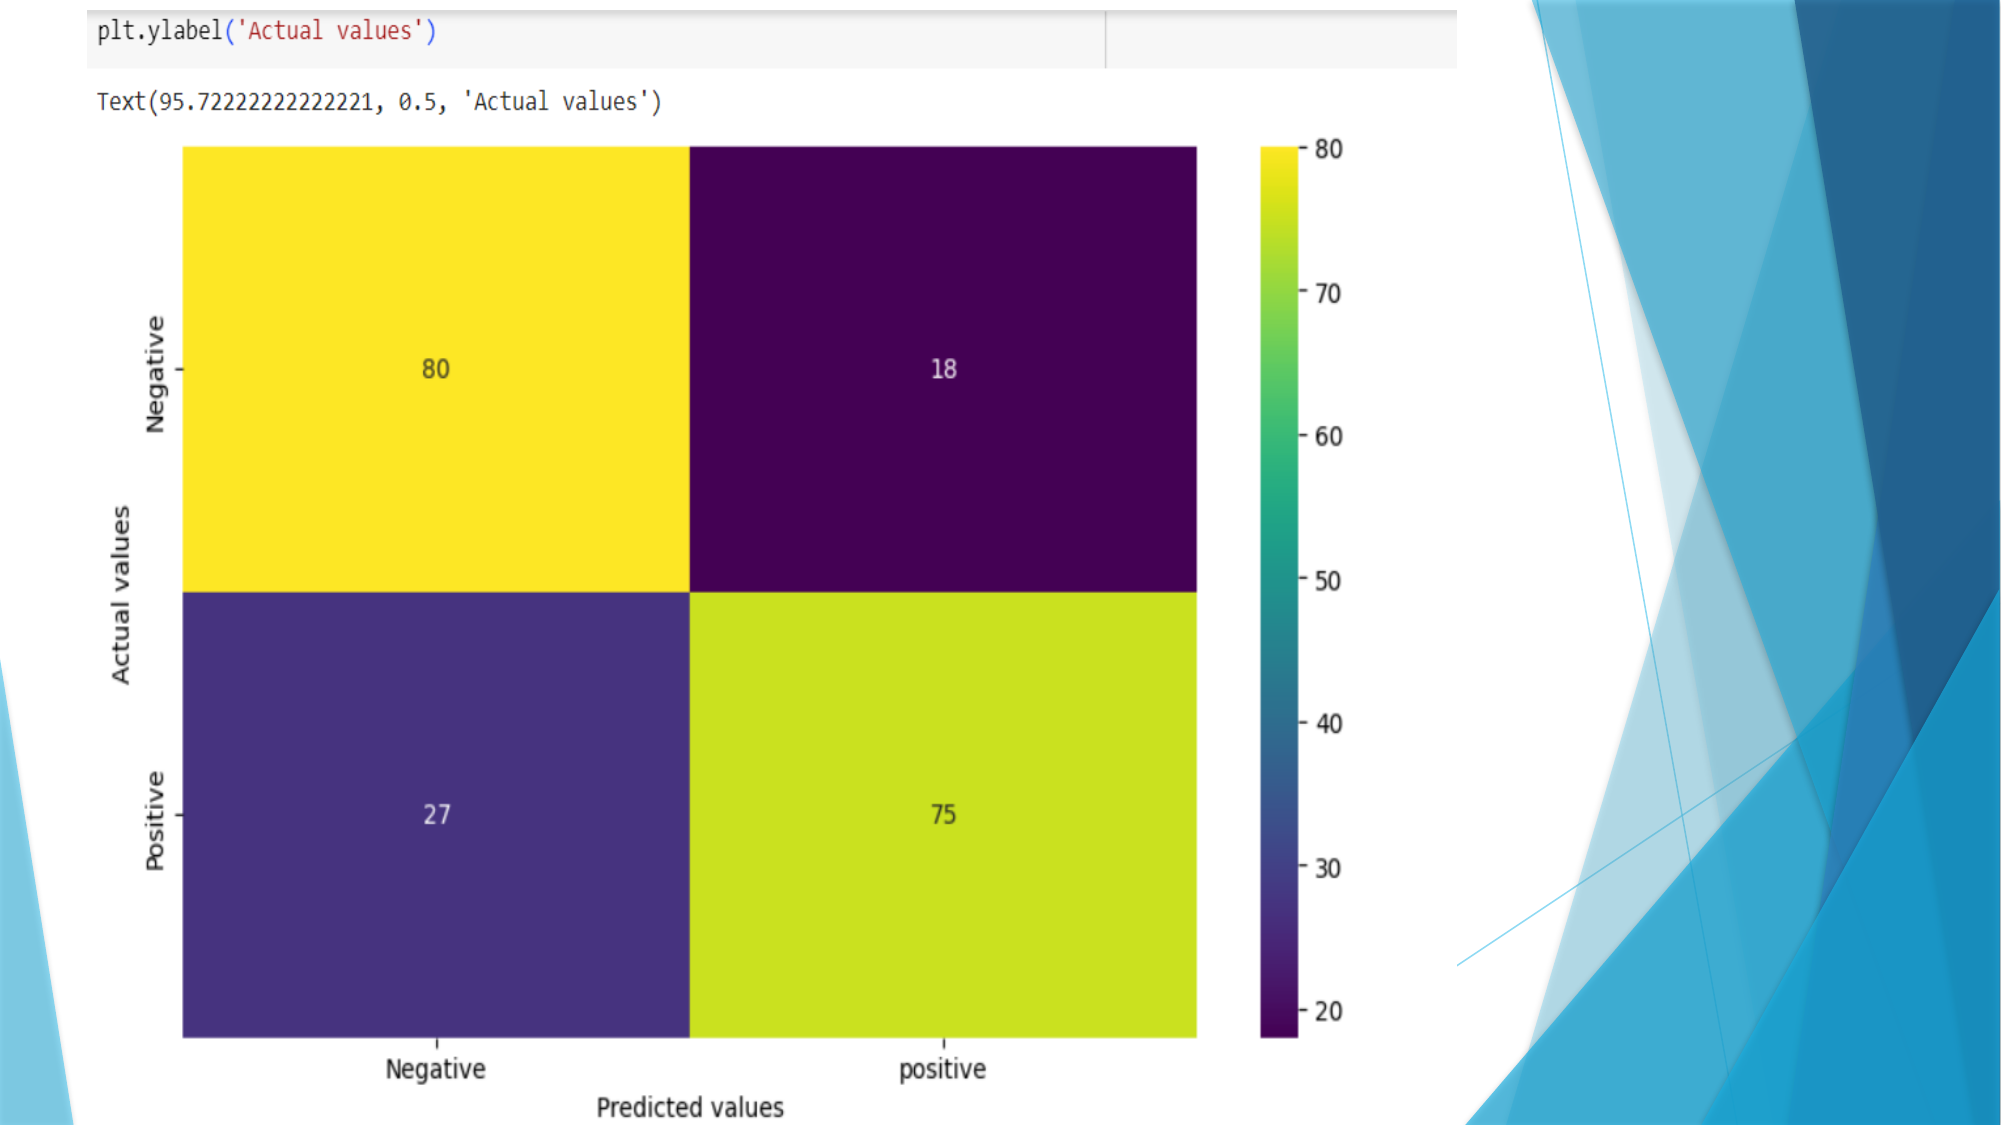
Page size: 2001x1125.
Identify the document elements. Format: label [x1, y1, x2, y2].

list [86, 10, 1458, 1125]
